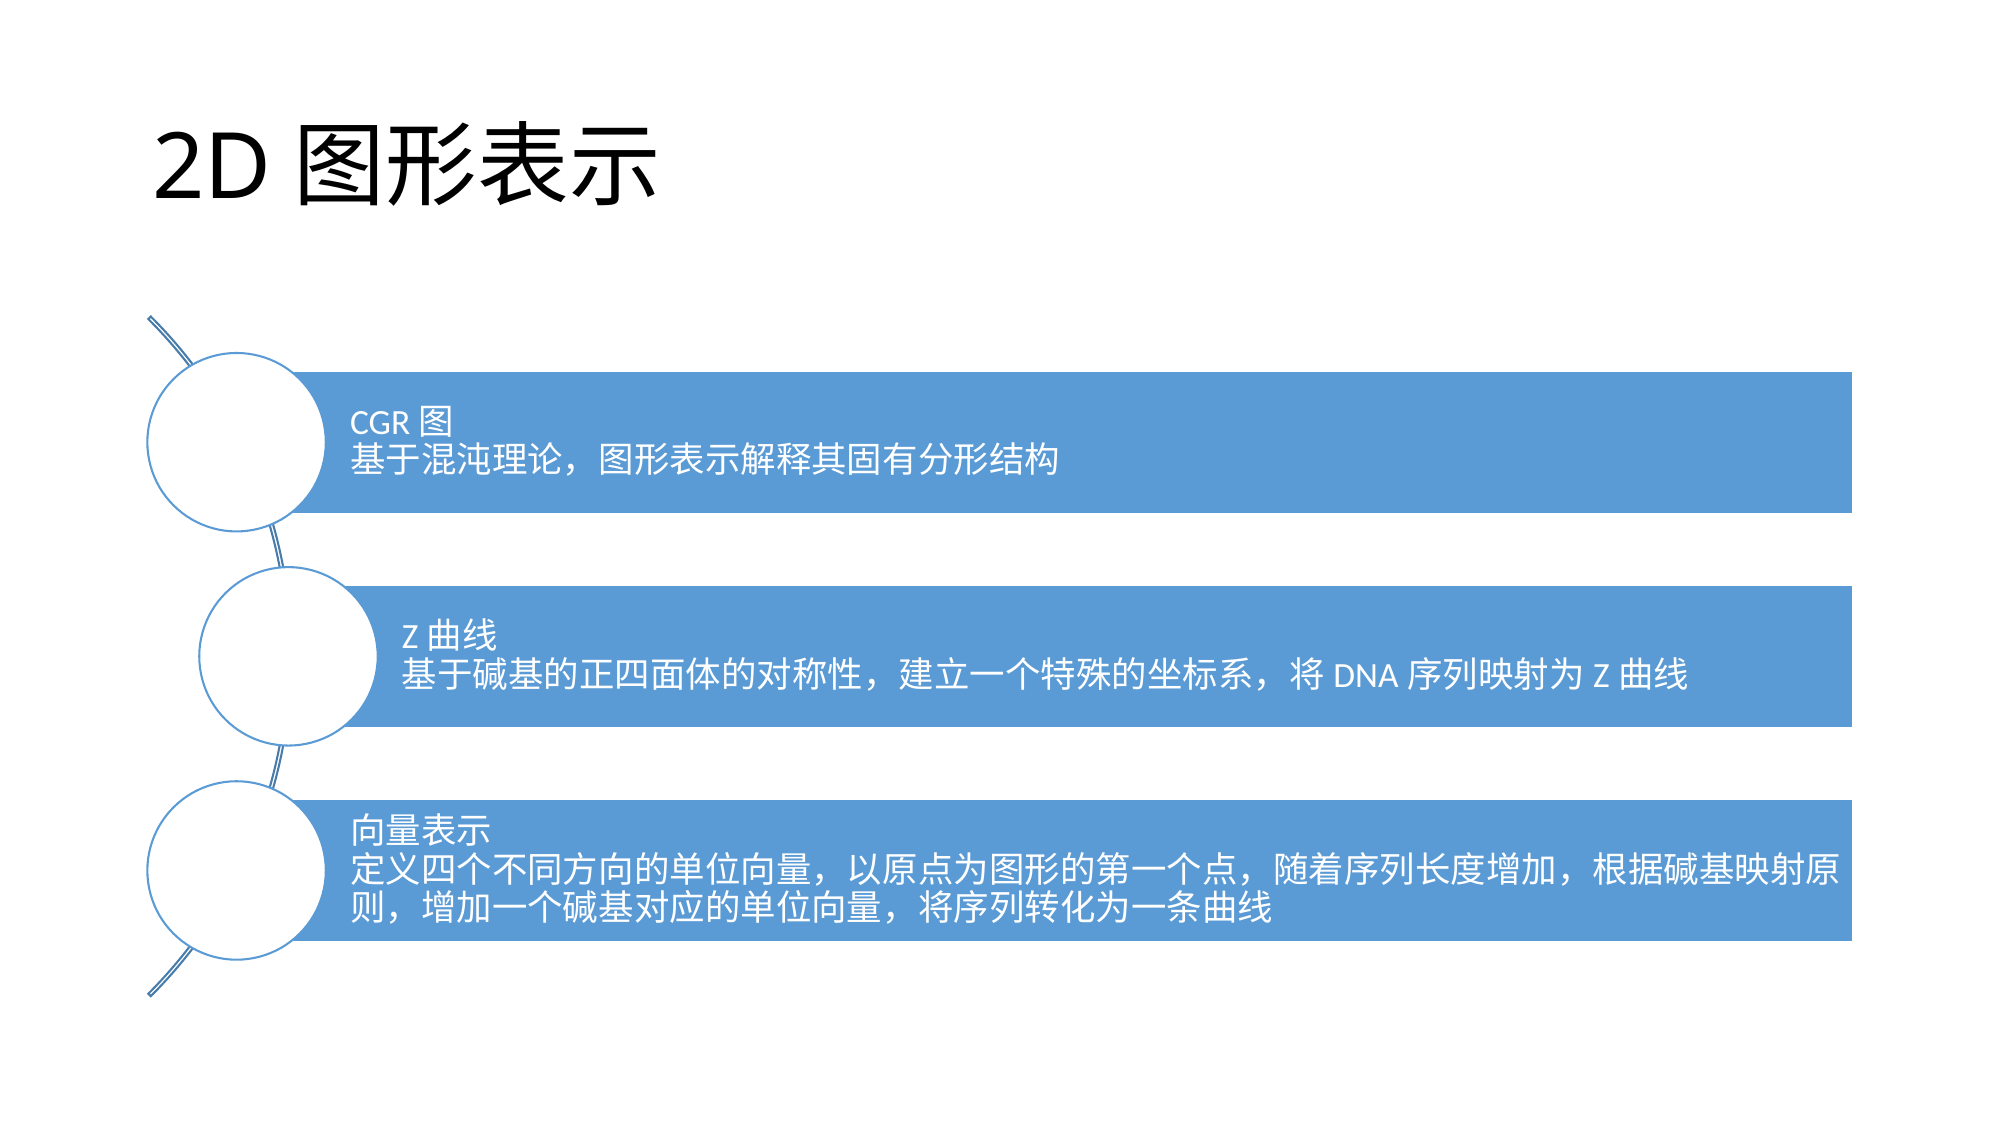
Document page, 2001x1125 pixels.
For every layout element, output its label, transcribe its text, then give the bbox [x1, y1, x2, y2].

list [137, 299, 1863, 1014]
title 2D图形表示 [137, 59, 1863, 278]
